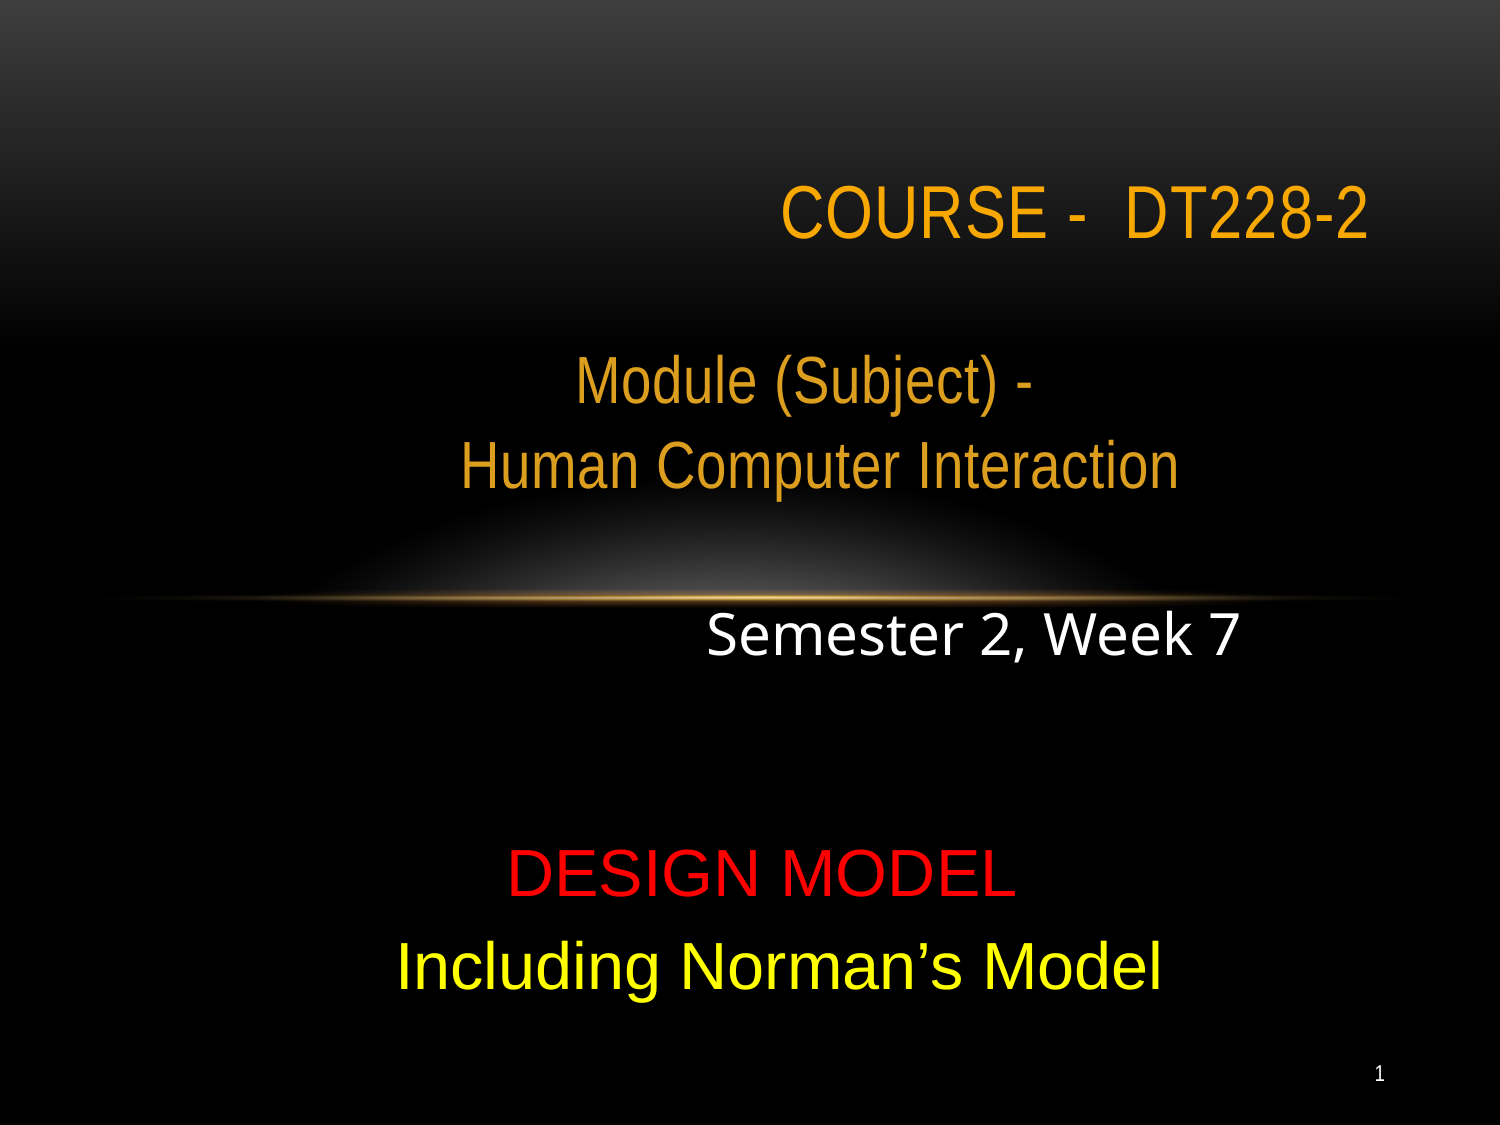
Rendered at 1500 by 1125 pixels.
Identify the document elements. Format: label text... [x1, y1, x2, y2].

text_box Semester 2, Week 7 [206, 597, 1257, 748]
slide_number 1 [1237, 1042, 1400, 1103]
picture [0, 0, 1500, 750]
text_box DESIGN MODEL Including Norman’s Model [206, 822, 1353, 972]
title Course - DT228-2 [112, 66, 1388, 352]
subtitle Module (Subject) - Human Computer Interaction [206, 338, 1436, 488]
